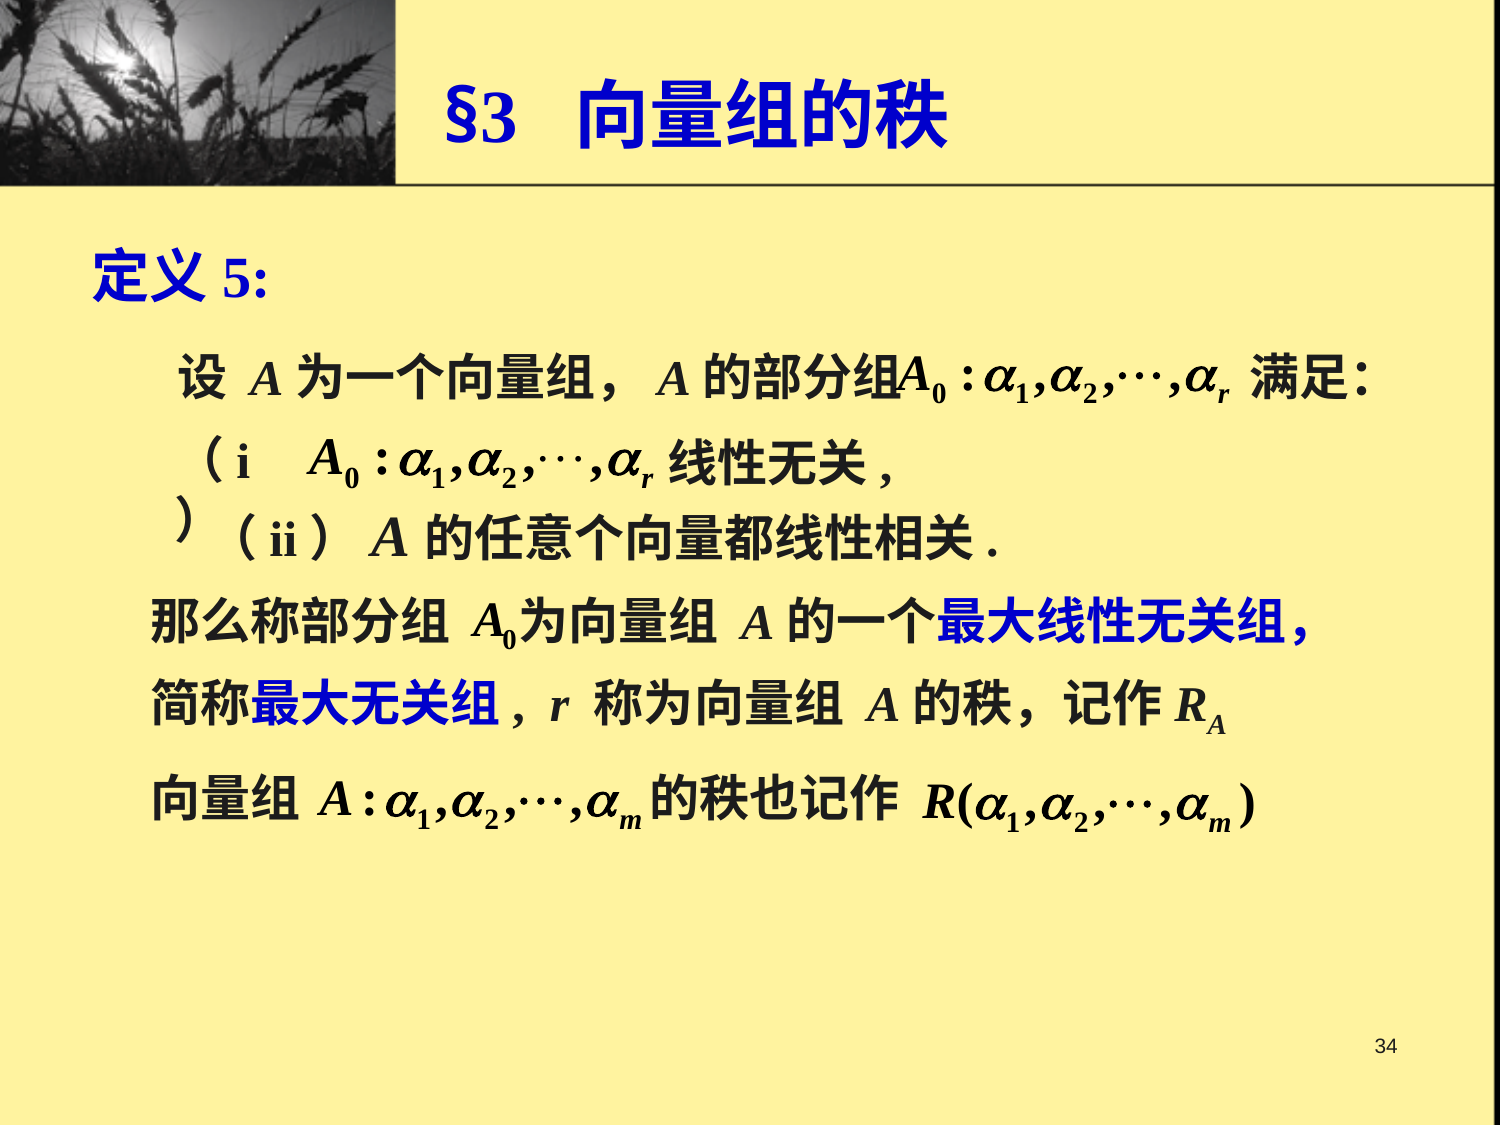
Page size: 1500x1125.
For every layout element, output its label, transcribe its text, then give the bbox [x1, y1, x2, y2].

text_box 定义5: [76, 231, 302, 317]
title §3 向量组的秩 [428, 14, 1413, 211]
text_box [135, 758, 1258, 838]
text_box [159, 420, 903, 502]
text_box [182, 337, 1416, 417]
picture [0, 0, 1500, 1125]
text_box 简称最大无关组, r 称为向量组 A的秩，记作RA [135, 664, 1341, 748]
slide_number 34 [1199, 1024, 1413, 1101]
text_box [135, 581, 1412, 658]
